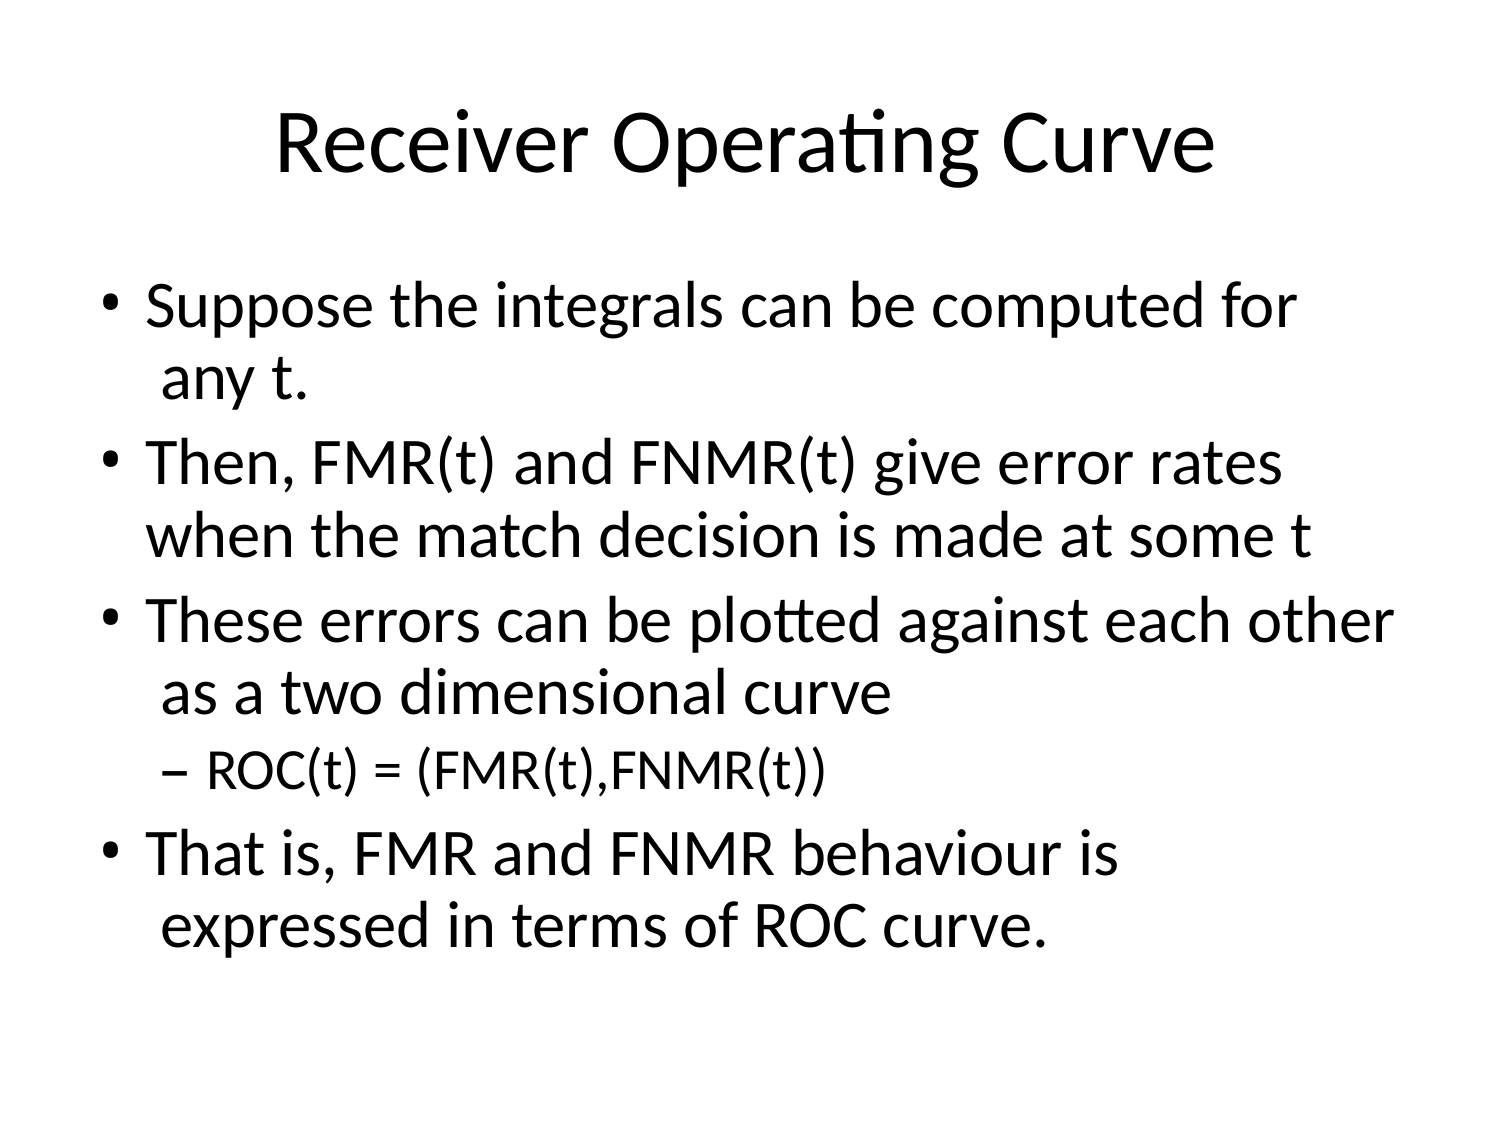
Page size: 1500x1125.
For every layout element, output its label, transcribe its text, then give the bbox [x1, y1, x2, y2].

title Receiver Operating Curve [272, 78, 1226, 257]
text_box Suppose the integrals can be computed for any t. Then, FMR(t) and FNMR(t) give error rates when the match decision is made at some t These errors can be plotted against each other as a two dimensional curve – ROC(t) = (FMR(t),FNMR(t)) That is, FMR and FNMR behaviour is expressed in terms of ROC curve. [96, 257, 1408, 961]
